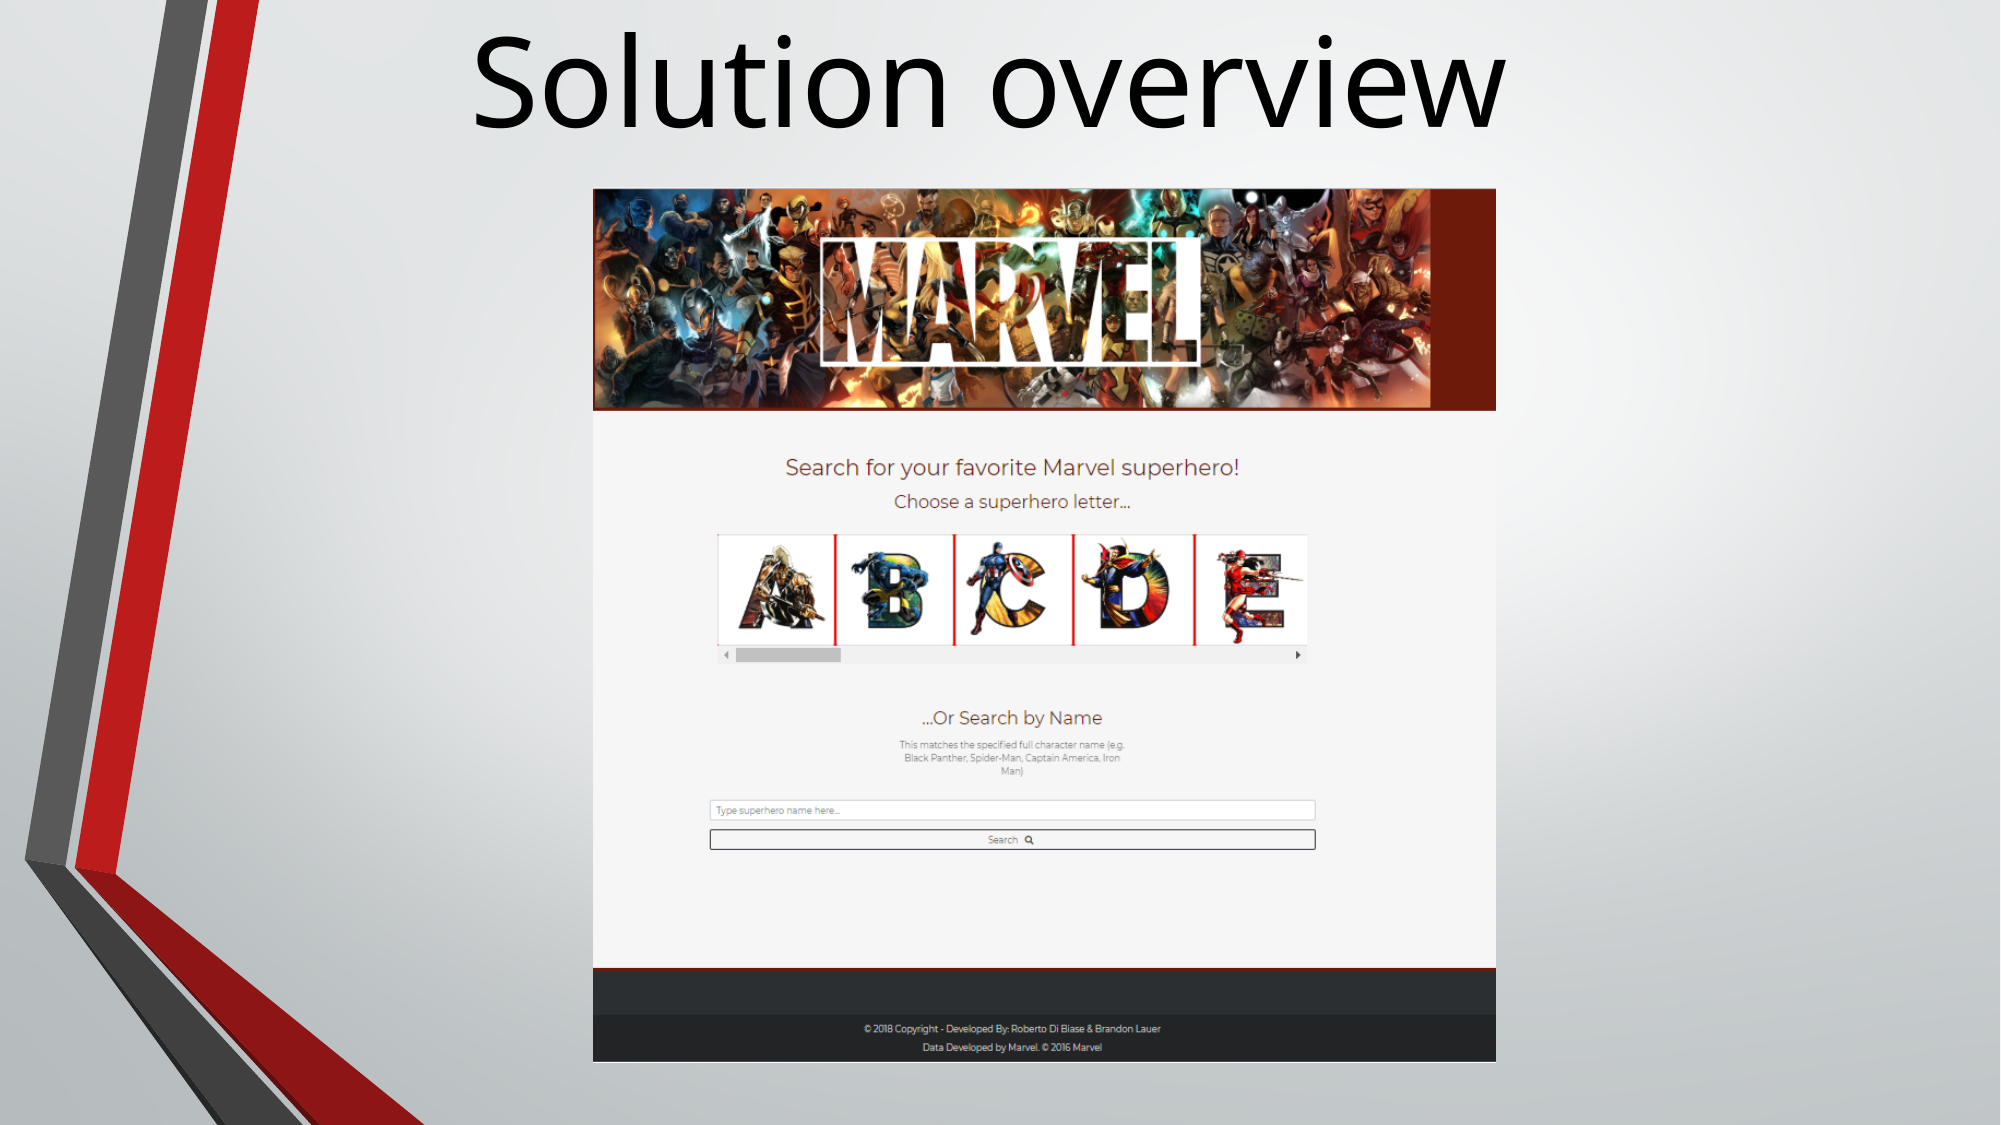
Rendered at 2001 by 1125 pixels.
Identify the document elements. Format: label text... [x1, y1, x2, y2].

picture [593, 187, 1496, 1064]
title Solution overview [201, 0, 1523, 160]
